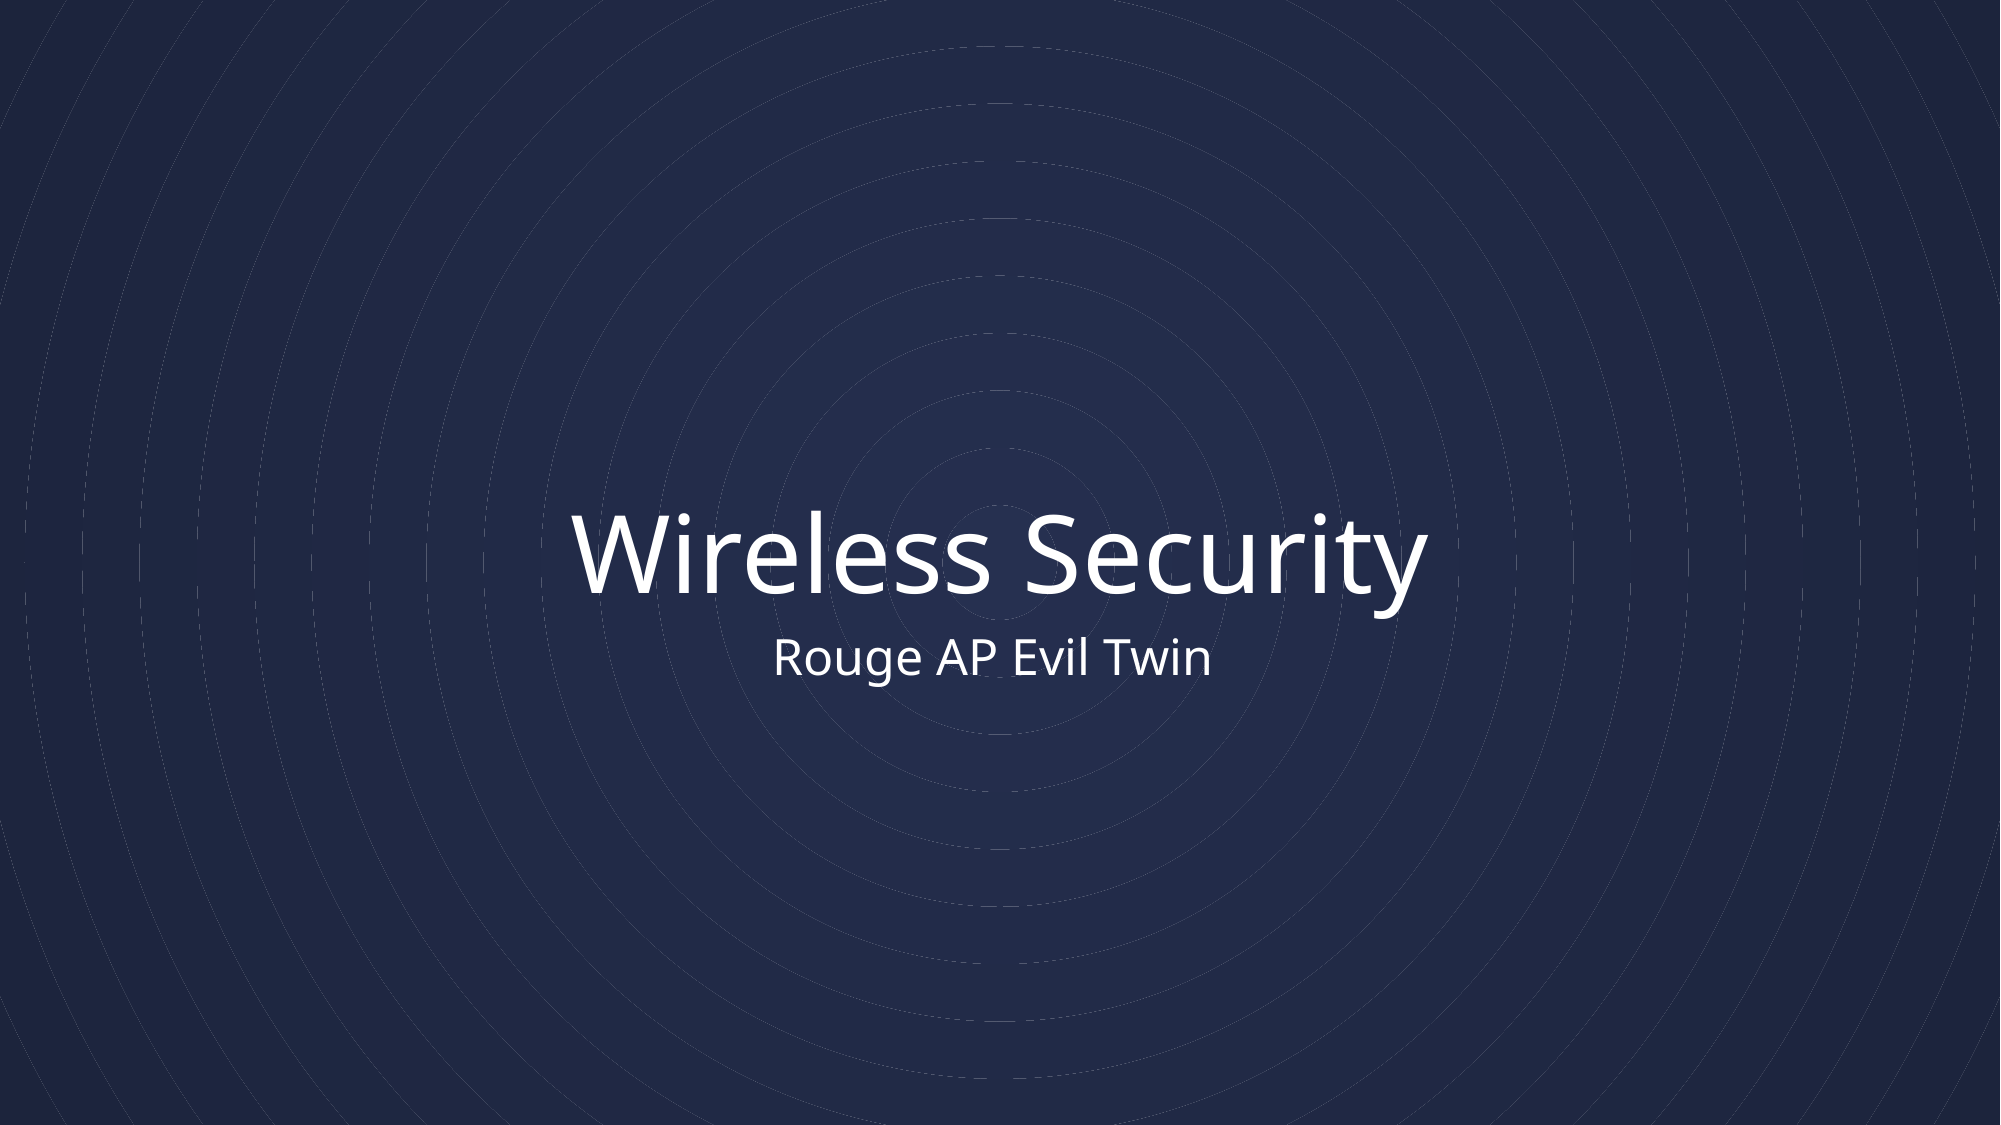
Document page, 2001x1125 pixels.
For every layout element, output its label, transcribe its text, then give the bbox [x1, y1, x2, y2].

list Rouge AP Evil Twin [249, 624, 1750, 813]
title Wireless Security [249, 187, 1750, 624]
